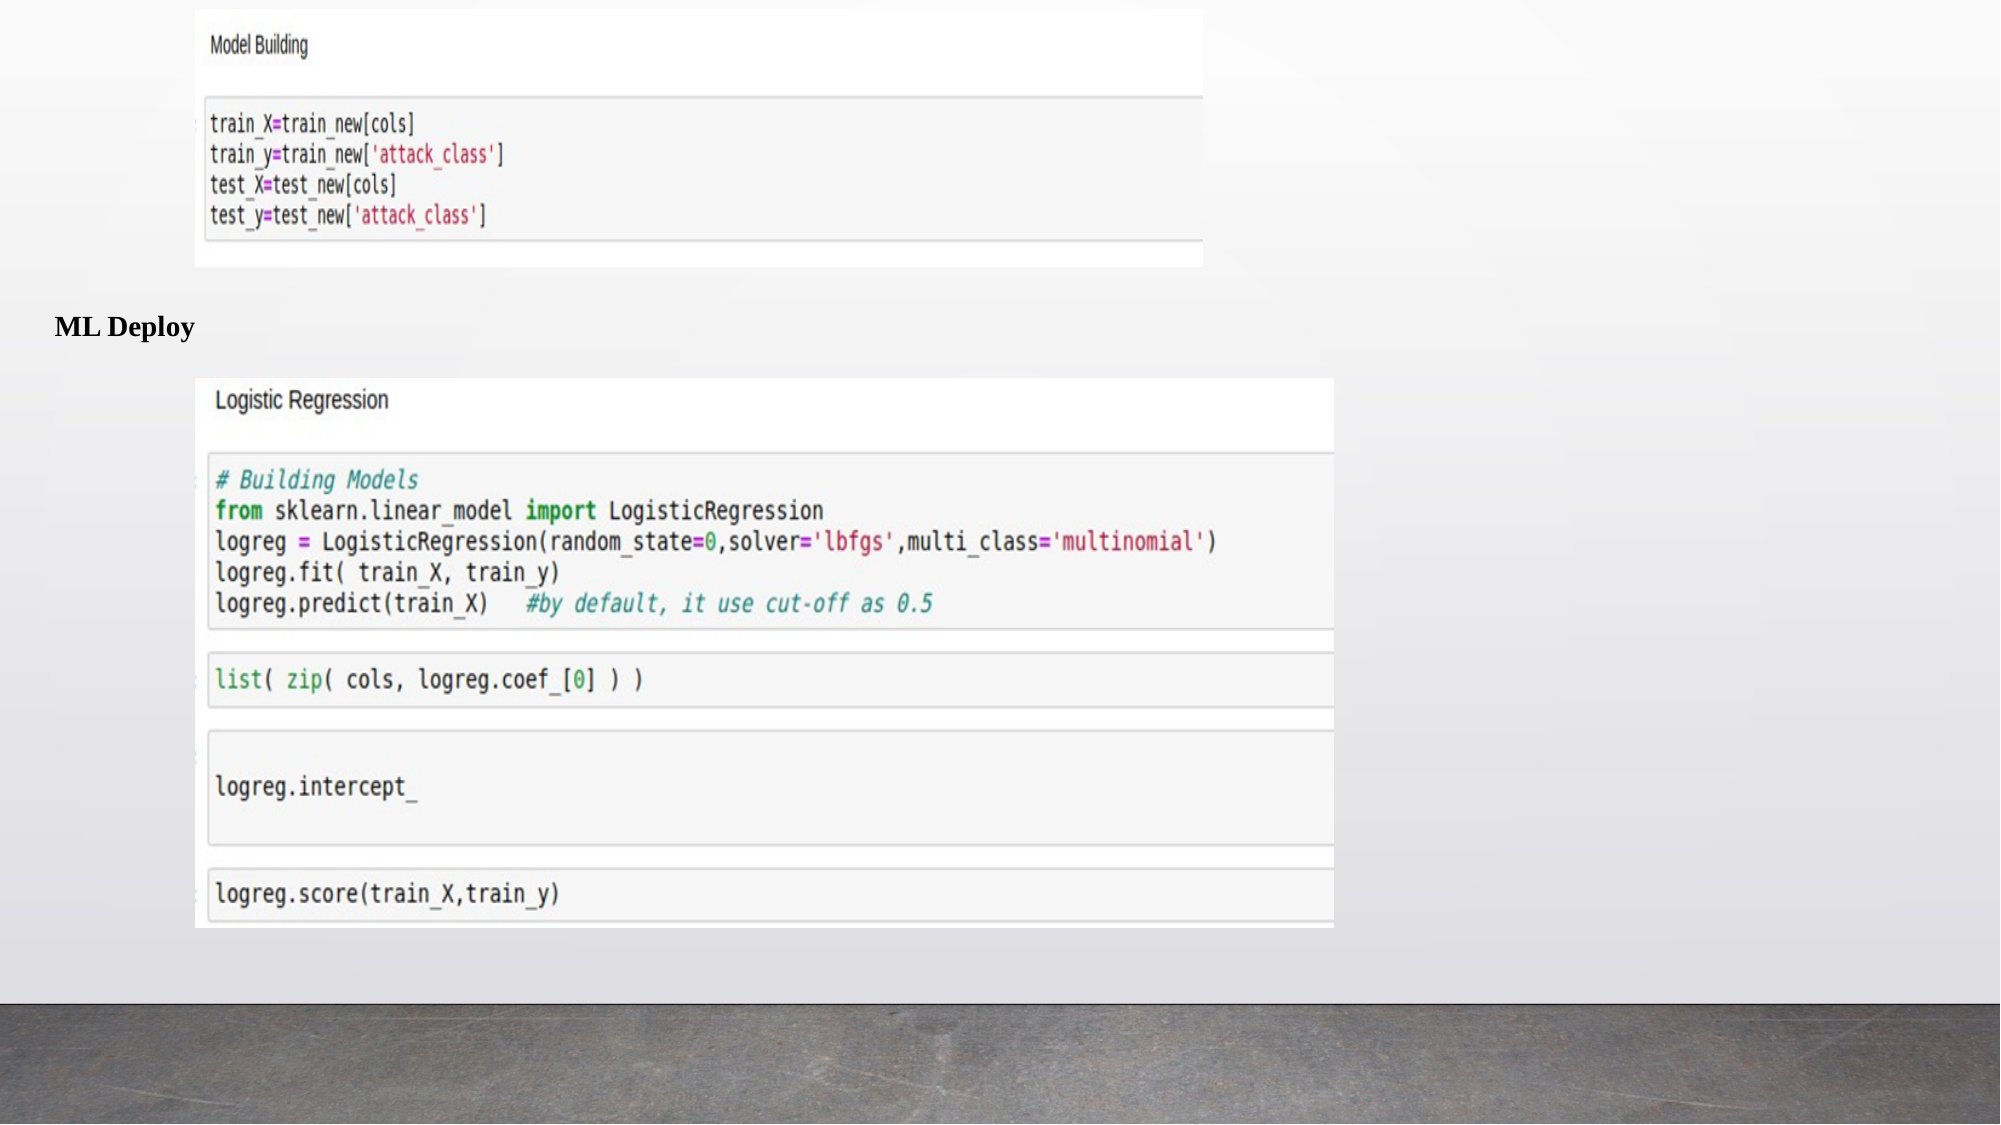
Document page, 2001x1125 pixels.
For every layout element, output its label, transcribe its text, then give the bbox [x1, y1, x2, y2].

picture [194, 9, 1204, 267]
text_box ML Deploy [13, 297, 1515, 350]
picture [194, 377, 1335, 928]
picture [0, 1004, 2000, 1124]
